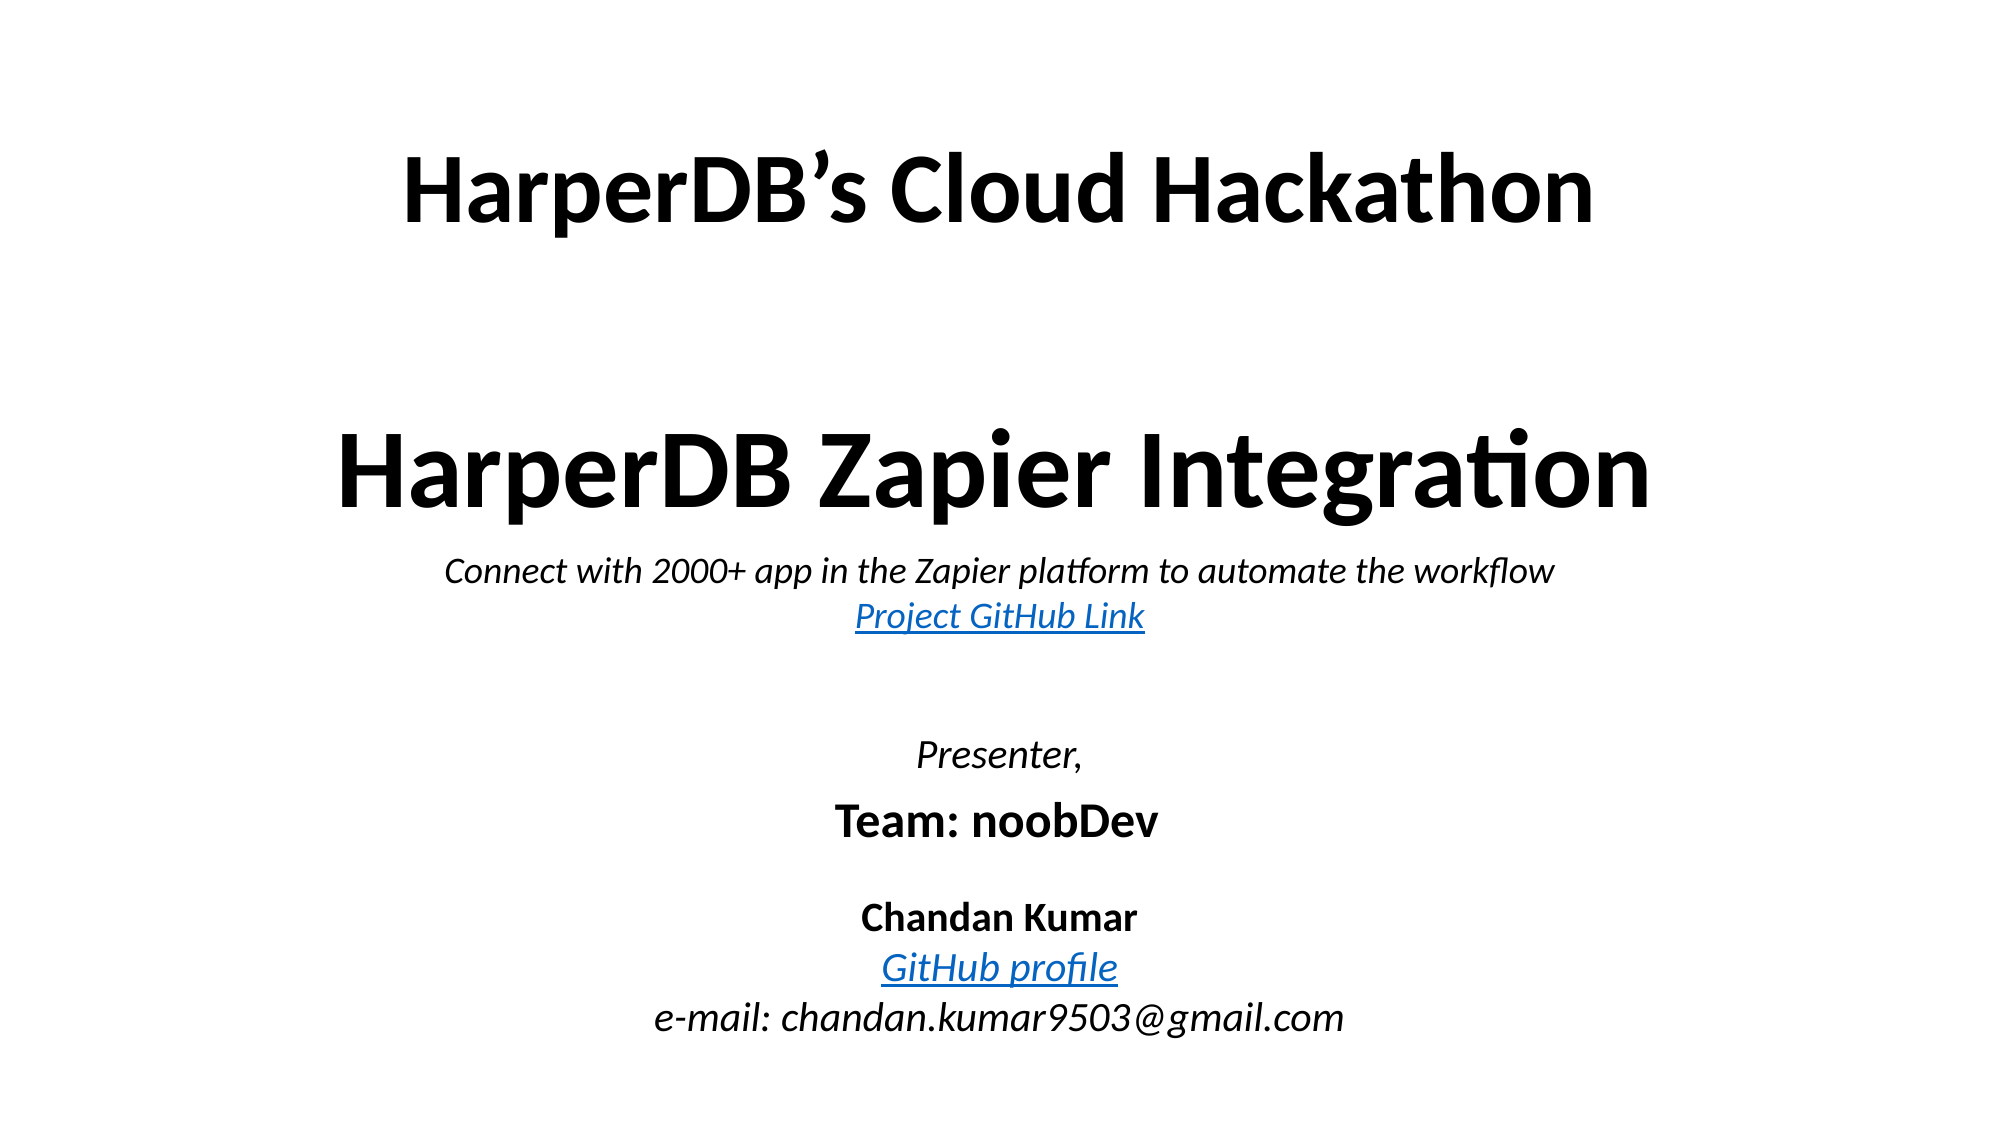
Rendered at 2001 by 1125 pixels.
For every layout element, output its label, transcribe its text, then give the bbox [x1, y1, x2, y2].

text_box HarperDB Zapier Integration [321, 387, 1679, 538]
text_box Chandan Kumar GitHub profile e-mail: chandan.kumar9503@gmail.com [631, 882, 1368, 1047]
text_box HarperDB’s Cloud Hackathon [381, 115, 1619, 250]
text_box Team: noobDev [820, 780, 1180, 856]
text_box Presenter, [901, 719, 1099, 785]
text_box Connect with 2000+ app in the Zapier platform to automate the workflow Project GitHub Link [429, 538, 1571, 644]
